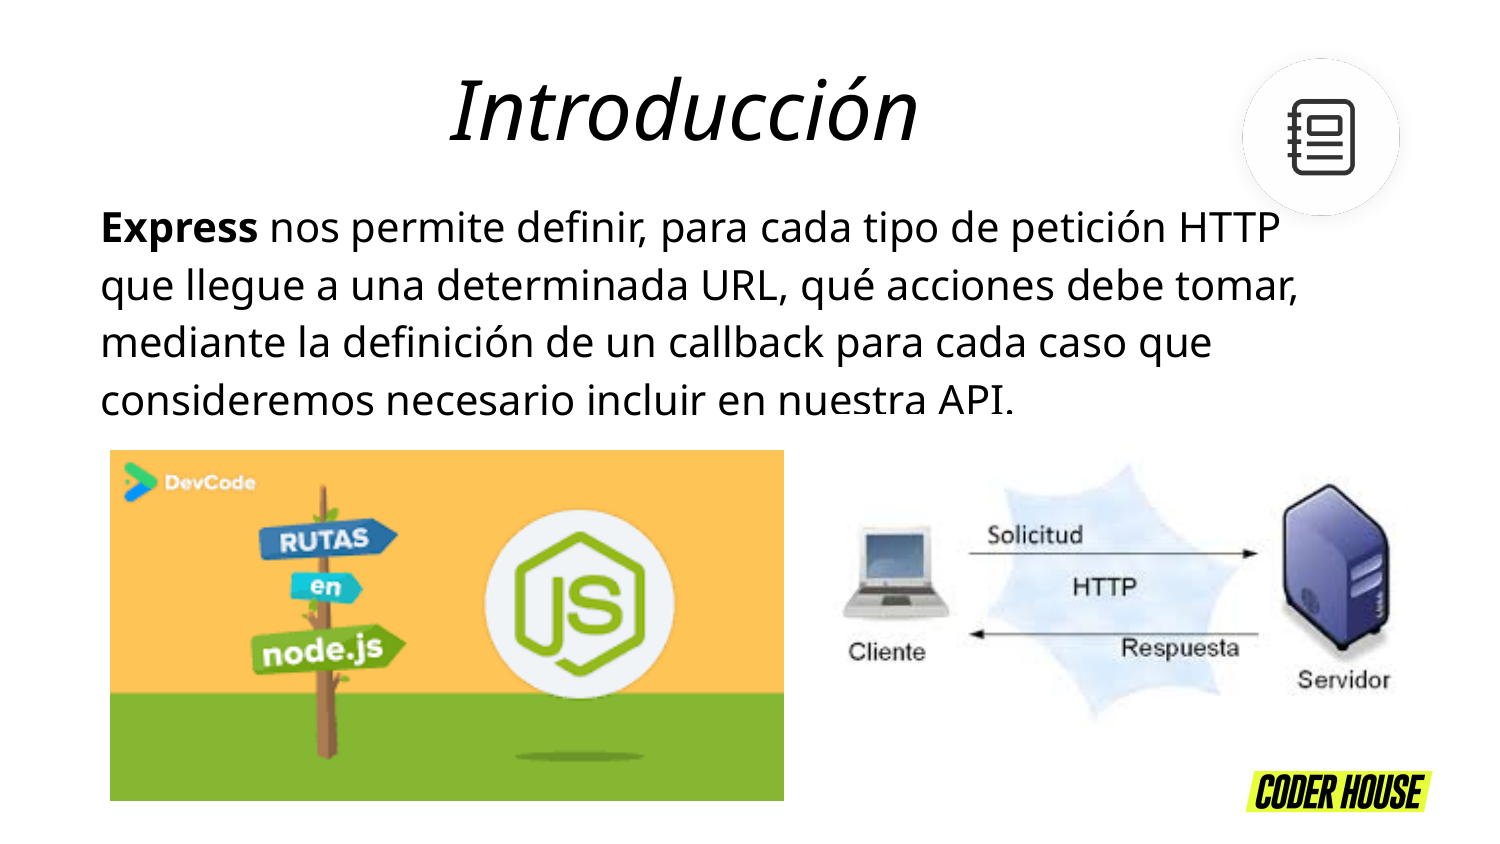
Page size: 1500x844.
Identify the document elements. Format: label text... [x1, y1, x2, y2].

picture [1241, 764, 1437, 819]
picture [1223, 39, 1419, 235]
text_box Express nos permite definir, para cada tipo de petición HTTP que llegue a una determinada URL, qué acciones debe tomar, mediante la definición de un callback para cada caso que consideremos necesario incluir en nuestra API. [85, 178, 1436, 430]
text_box Introducción [131, 26, 1242, 187]
picture [832, 414, 1406, 751]
picture [110, 449, 785, 801]
